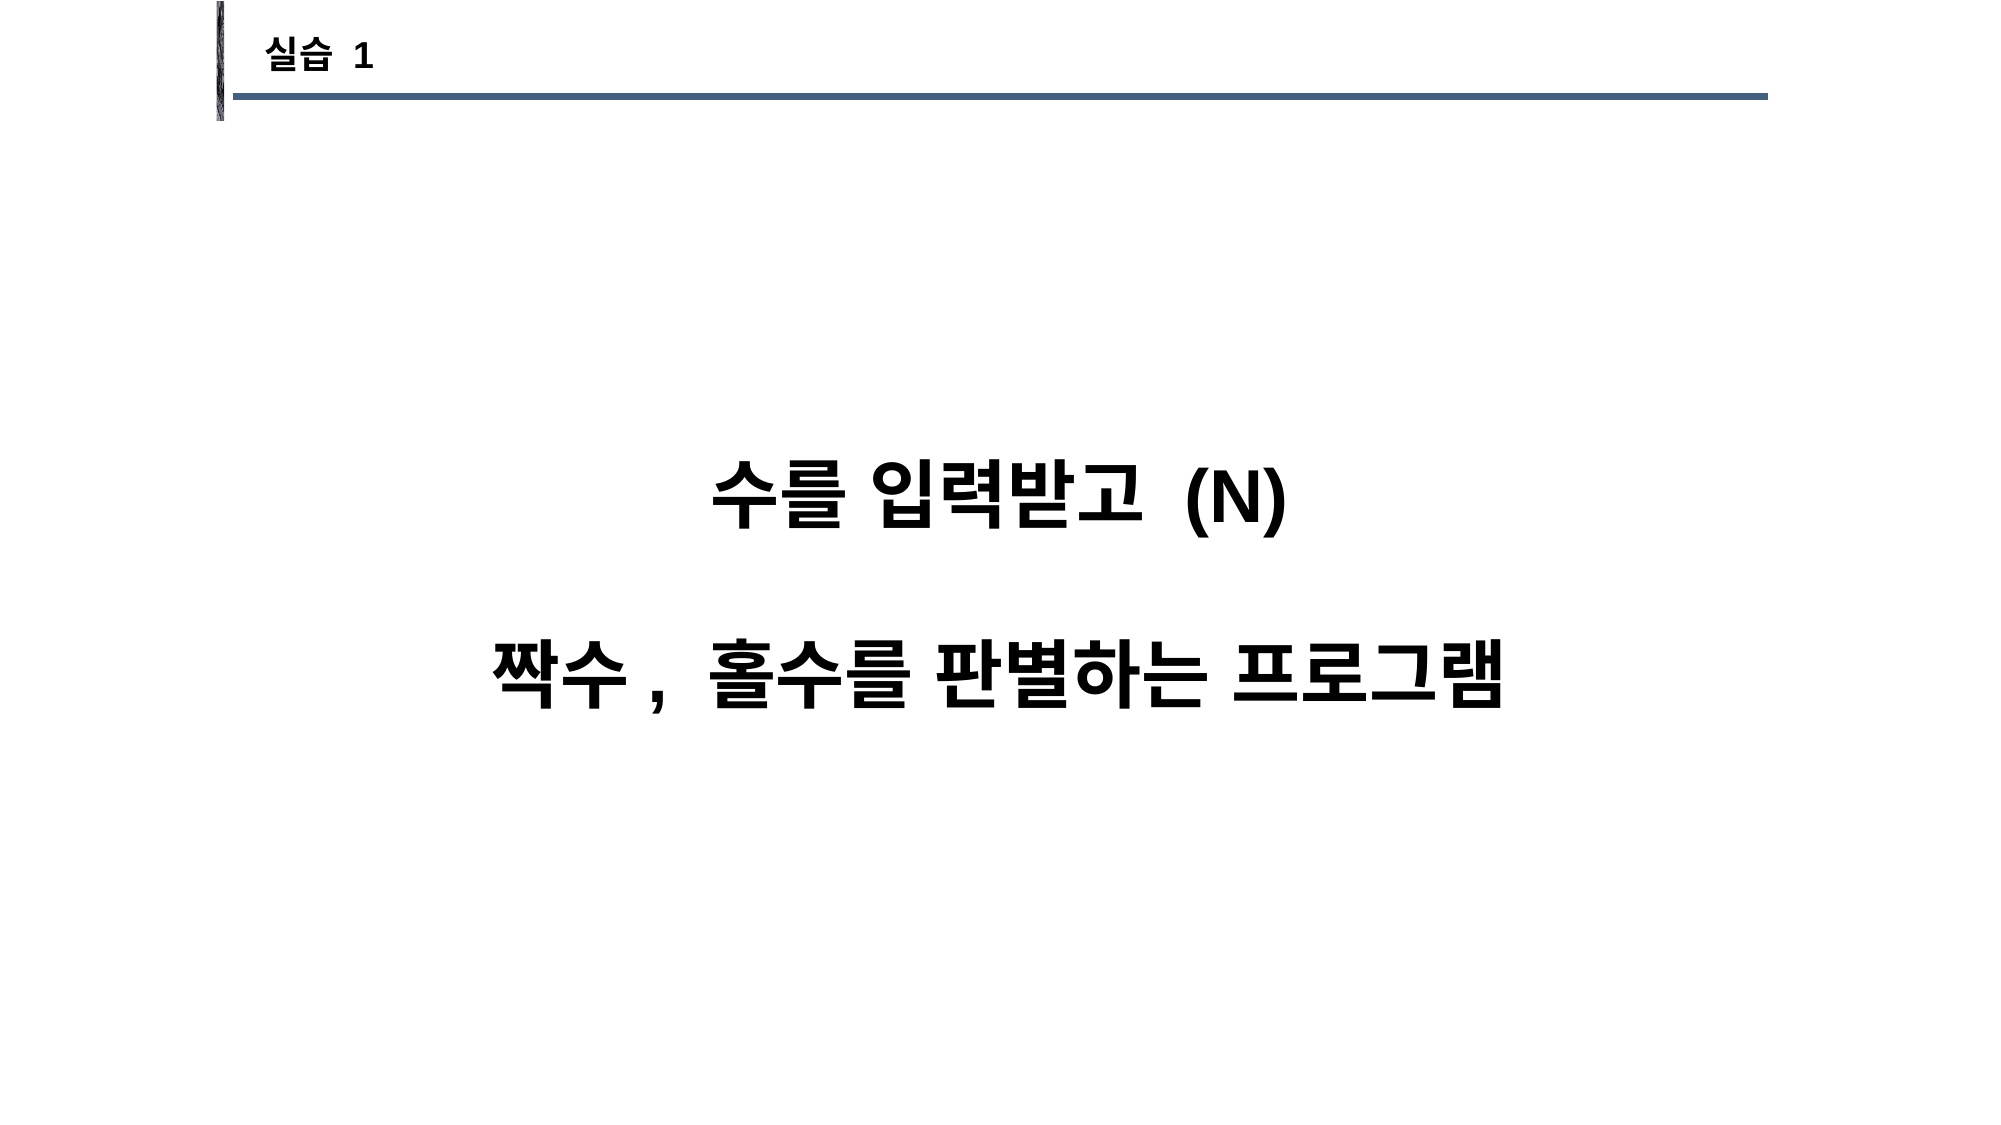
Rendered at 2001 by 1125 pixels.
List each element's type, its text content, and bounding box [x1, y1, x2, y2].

text_box 수를 입력받고 (N) 짝수, 홀수를 판별하는 프로그램 [253, 439, 1747, 725]
text_box [216, 1, 225, 121]
text_box 실습 1 [249, 23, 1100, 84]
